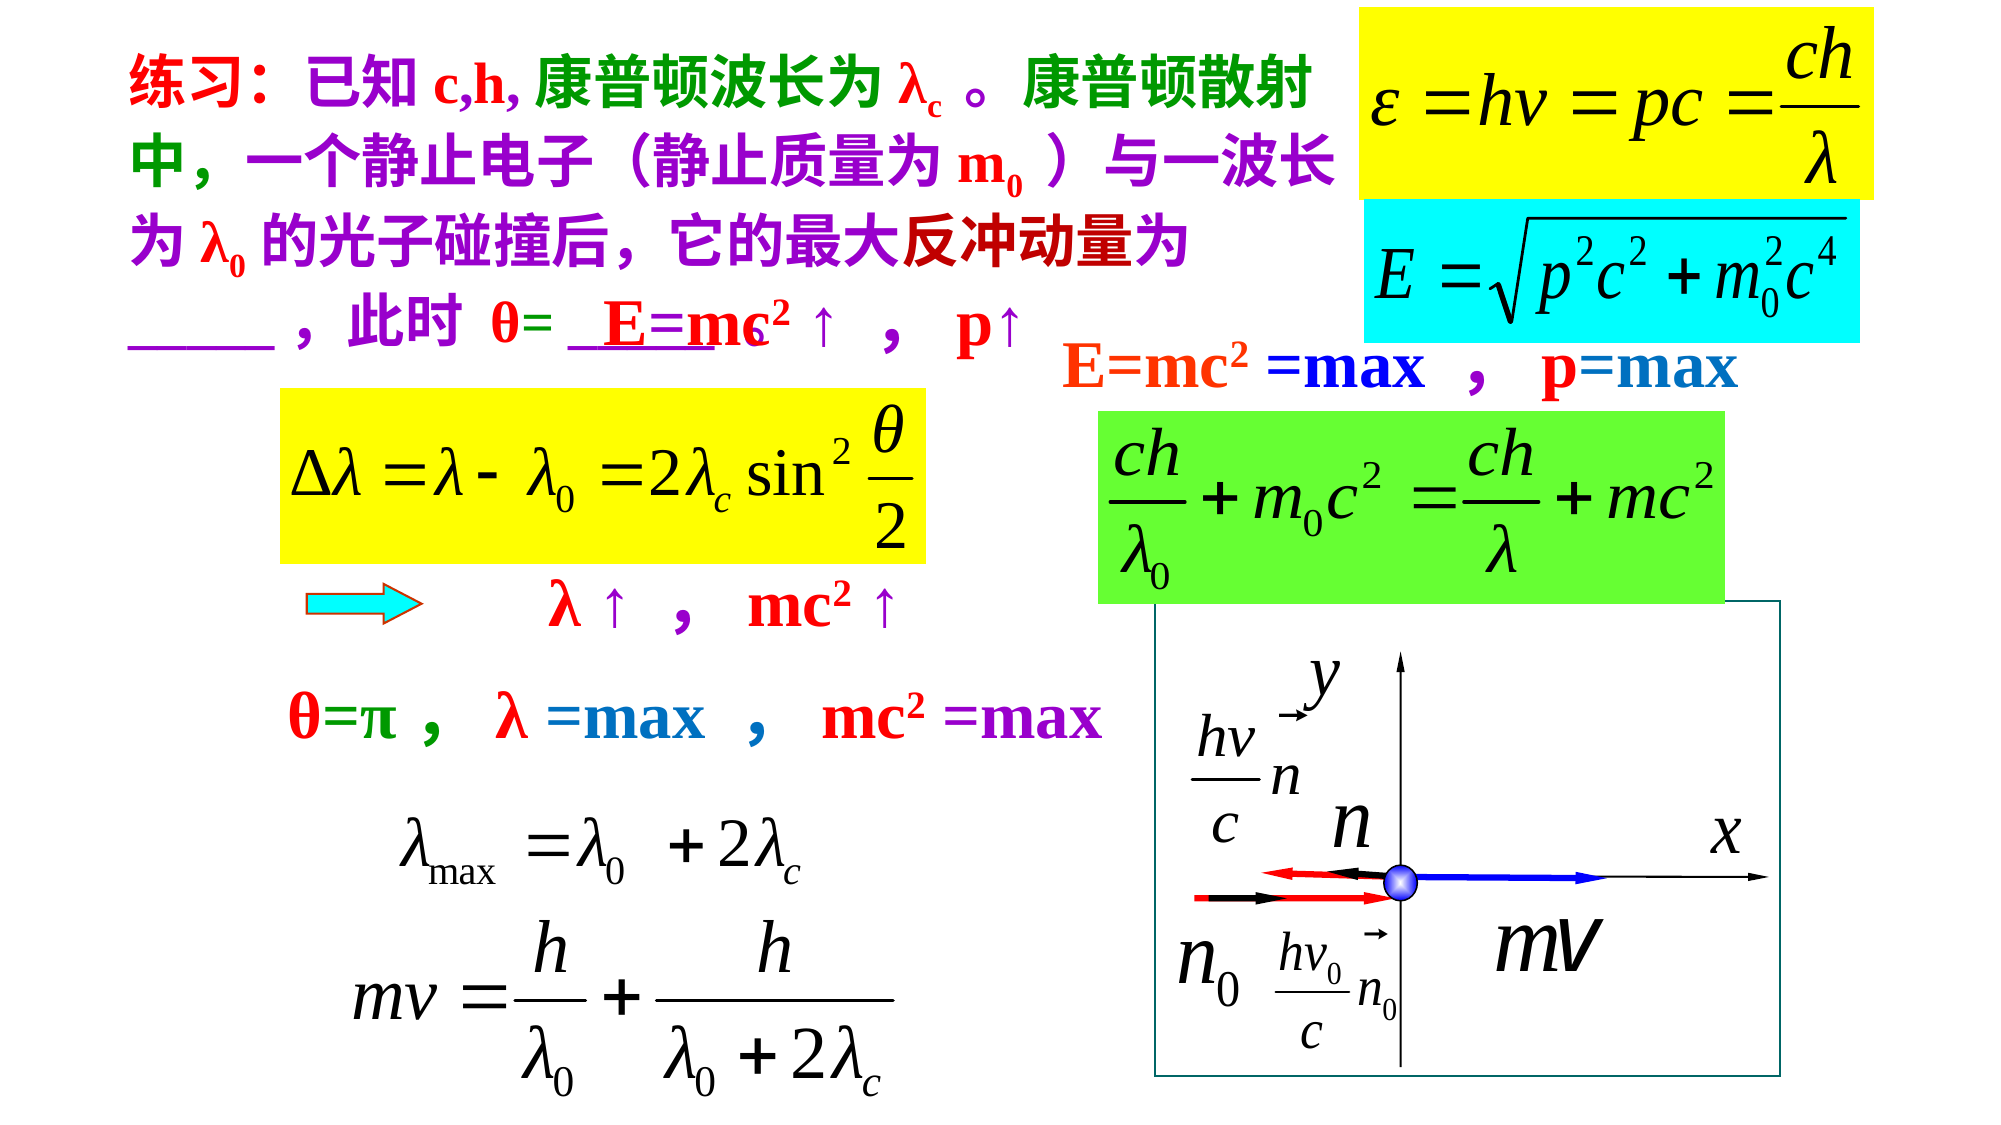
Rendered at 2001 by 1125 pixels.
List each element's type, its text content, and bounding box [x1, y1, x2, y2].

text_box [1097, 410, 1725, 605]
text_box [387, 796, 816, 899]
text_box E=mc2 ↑ ，p↑ [589, 271, 1042, 366]
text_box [1358, 6, 1875, 201]
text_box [339, 900, 911, 1114]
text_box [1154, 600, 1781, 1077]
text_box E=mc2 =max ，p=max [1047, 313, 1754, 409]
text_box 练习：已知c,h,康普顿波长为λc 。康普顿散射中，一个静止电子（静止质量为m0 ）与一波长为λ0的光子碰撞后，它的最大反冲动量为_____，此时 θ= _____ 。 [113, 37, 1355, 362]
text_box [280, 387, 927, 564]
text_box [306, 583, 422, 624]
text_box λ ↑ ，mc2 ↑ [534, 552, 934, 648]
text_box θ=π，λ =max ，mc2 =max [273, 664, 1135, 760]
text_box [1363, 198, 1861, 343]
